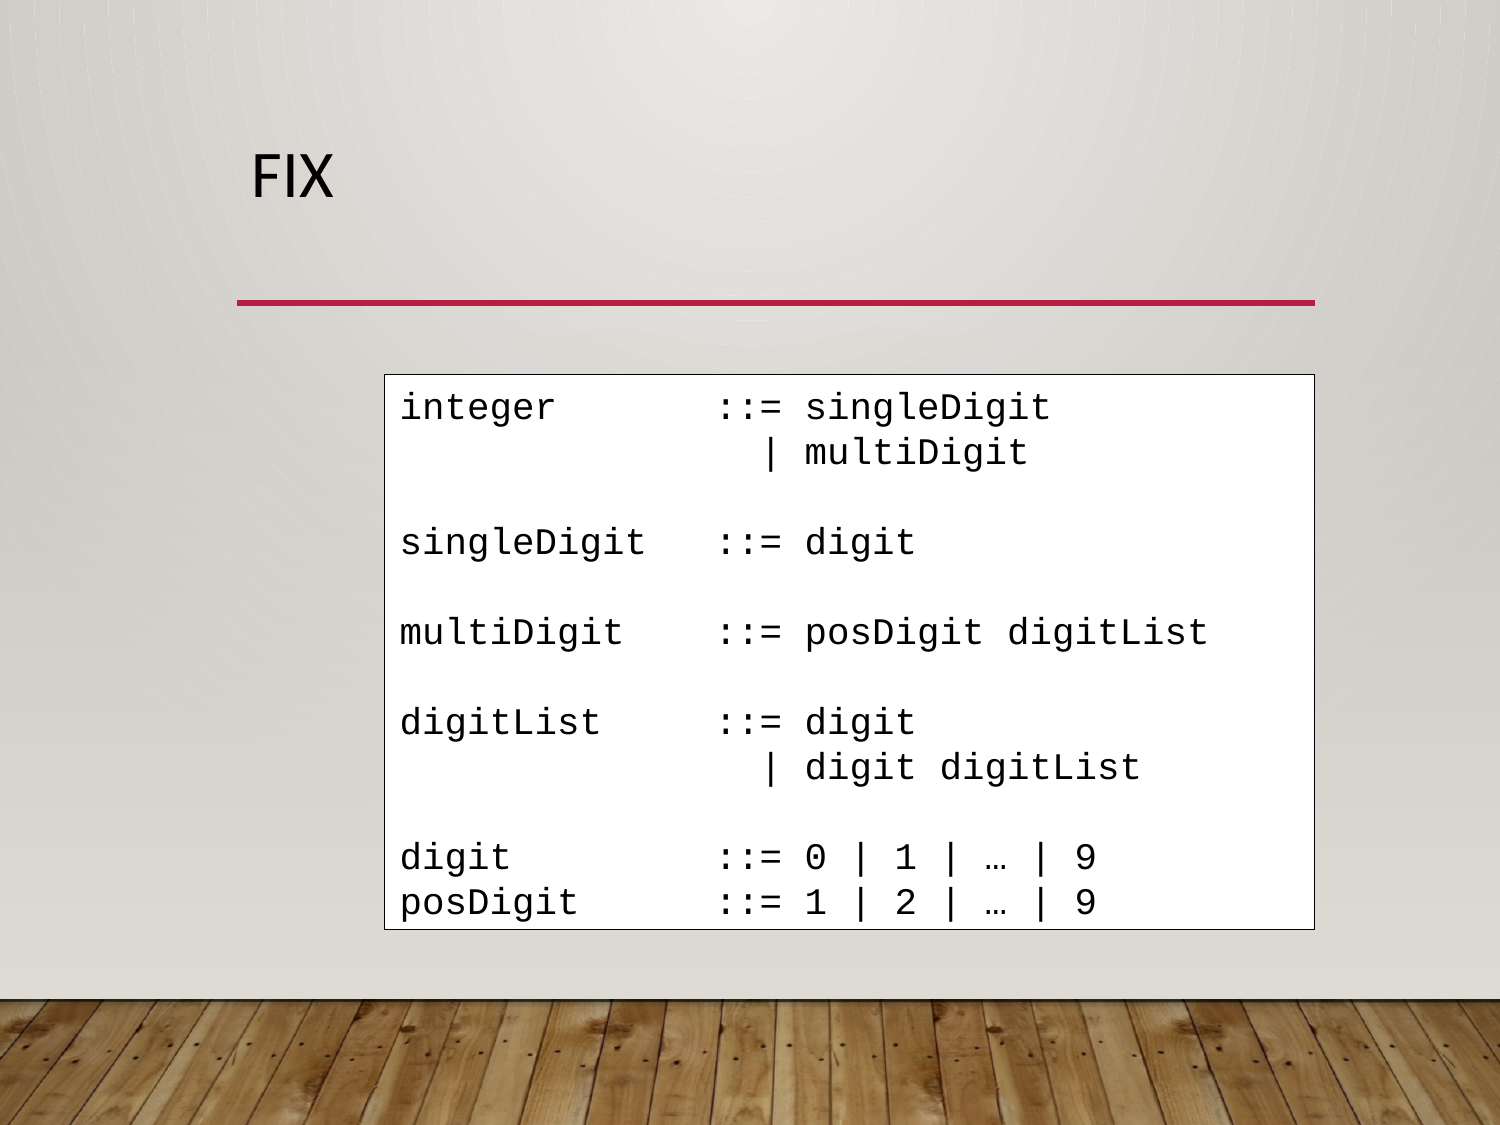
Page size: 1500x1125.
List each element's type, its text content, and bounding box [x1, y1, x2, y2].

text_box integer ::= singleDigit | multiDigit singleDigit ::= digit multiDigit ::= posDigit digitList digitList ::= digit | digit digitList digit ::= 0 | 1 | … | 9 posDigit ::= 1 | 2 | … | 9 [384, 374, 1315, 930]
picture [0, 999, 1500, 1125]
title Fix [236, 131, 1315, 305]
